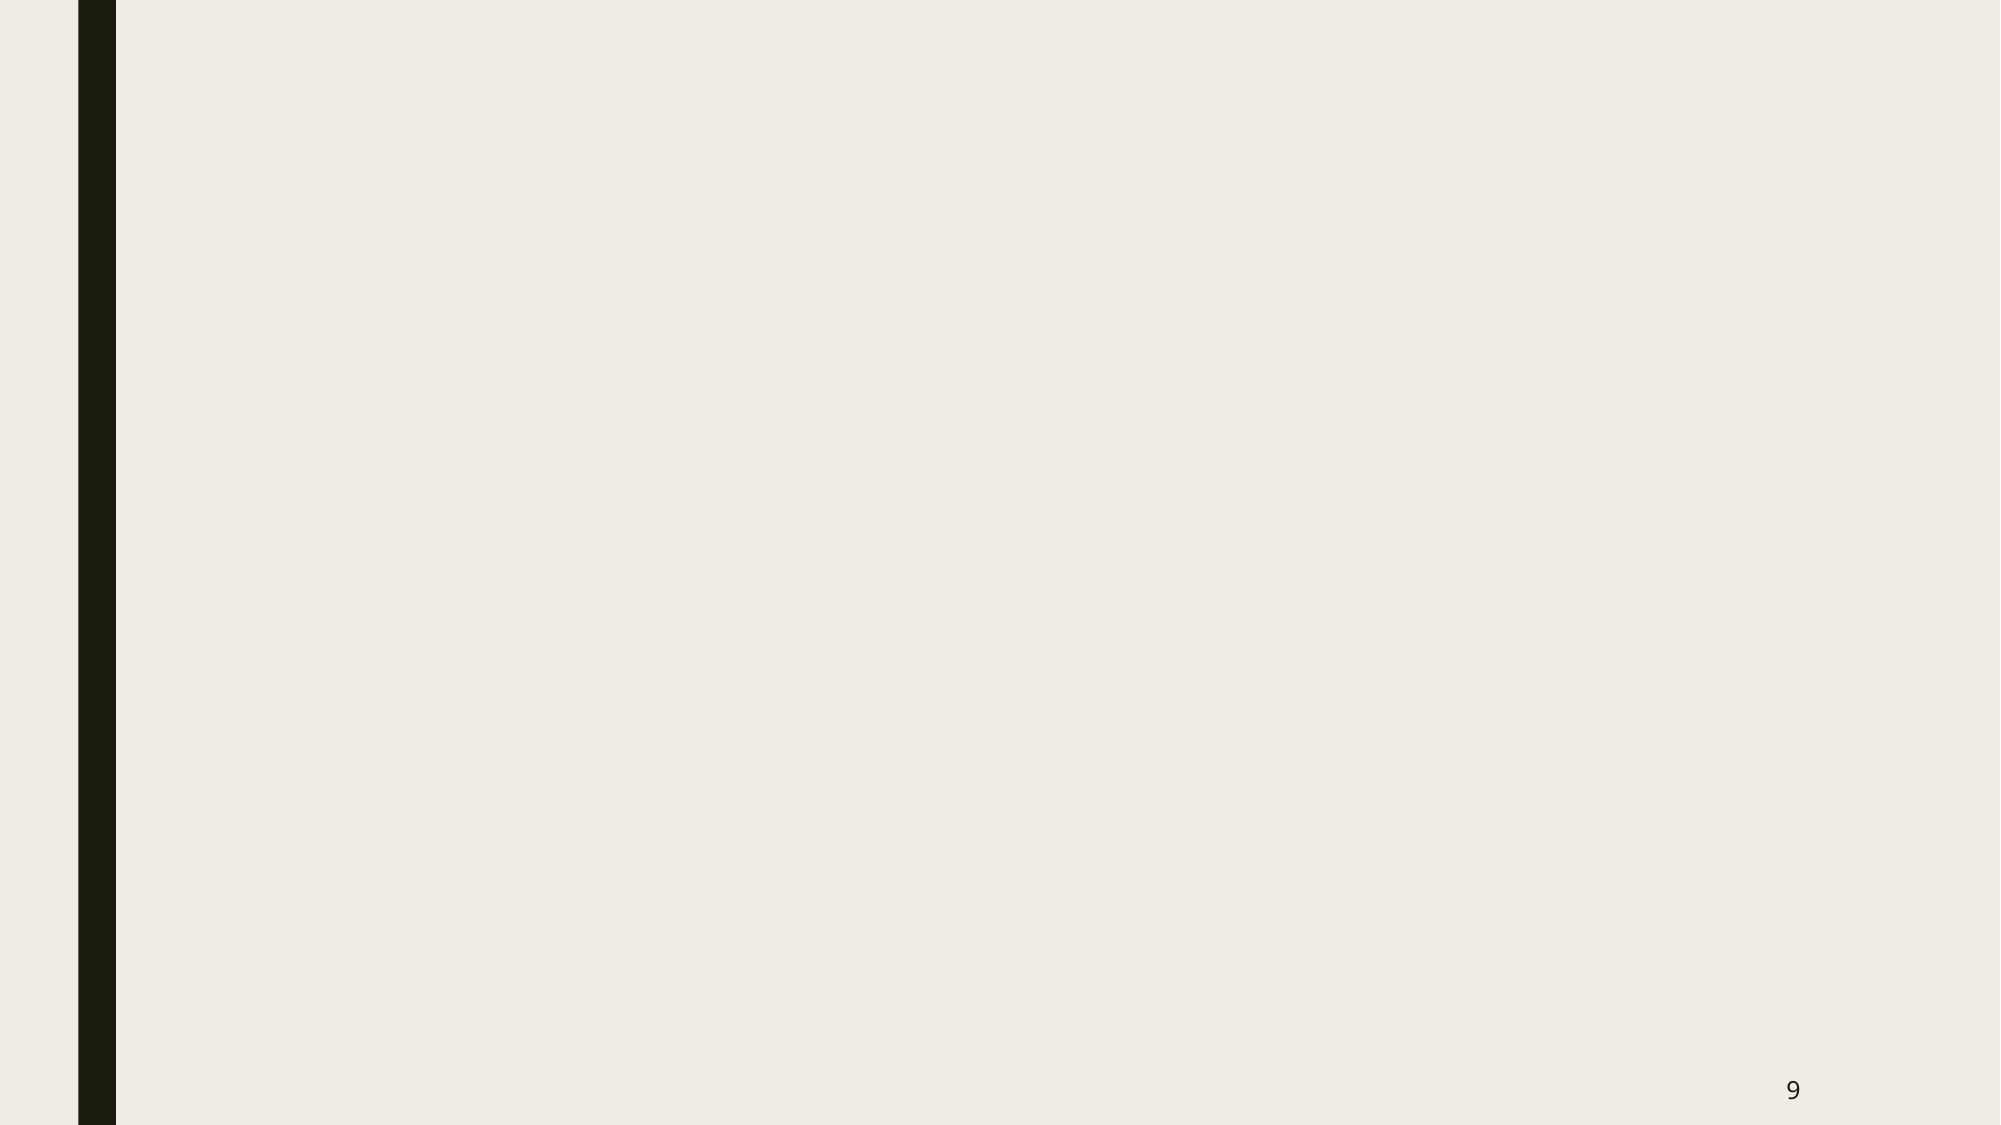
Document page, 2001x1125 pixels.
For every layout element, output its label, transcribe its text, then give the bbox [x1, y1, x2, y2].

slide_number 9 [1553, 1058, 1816, 1125]
